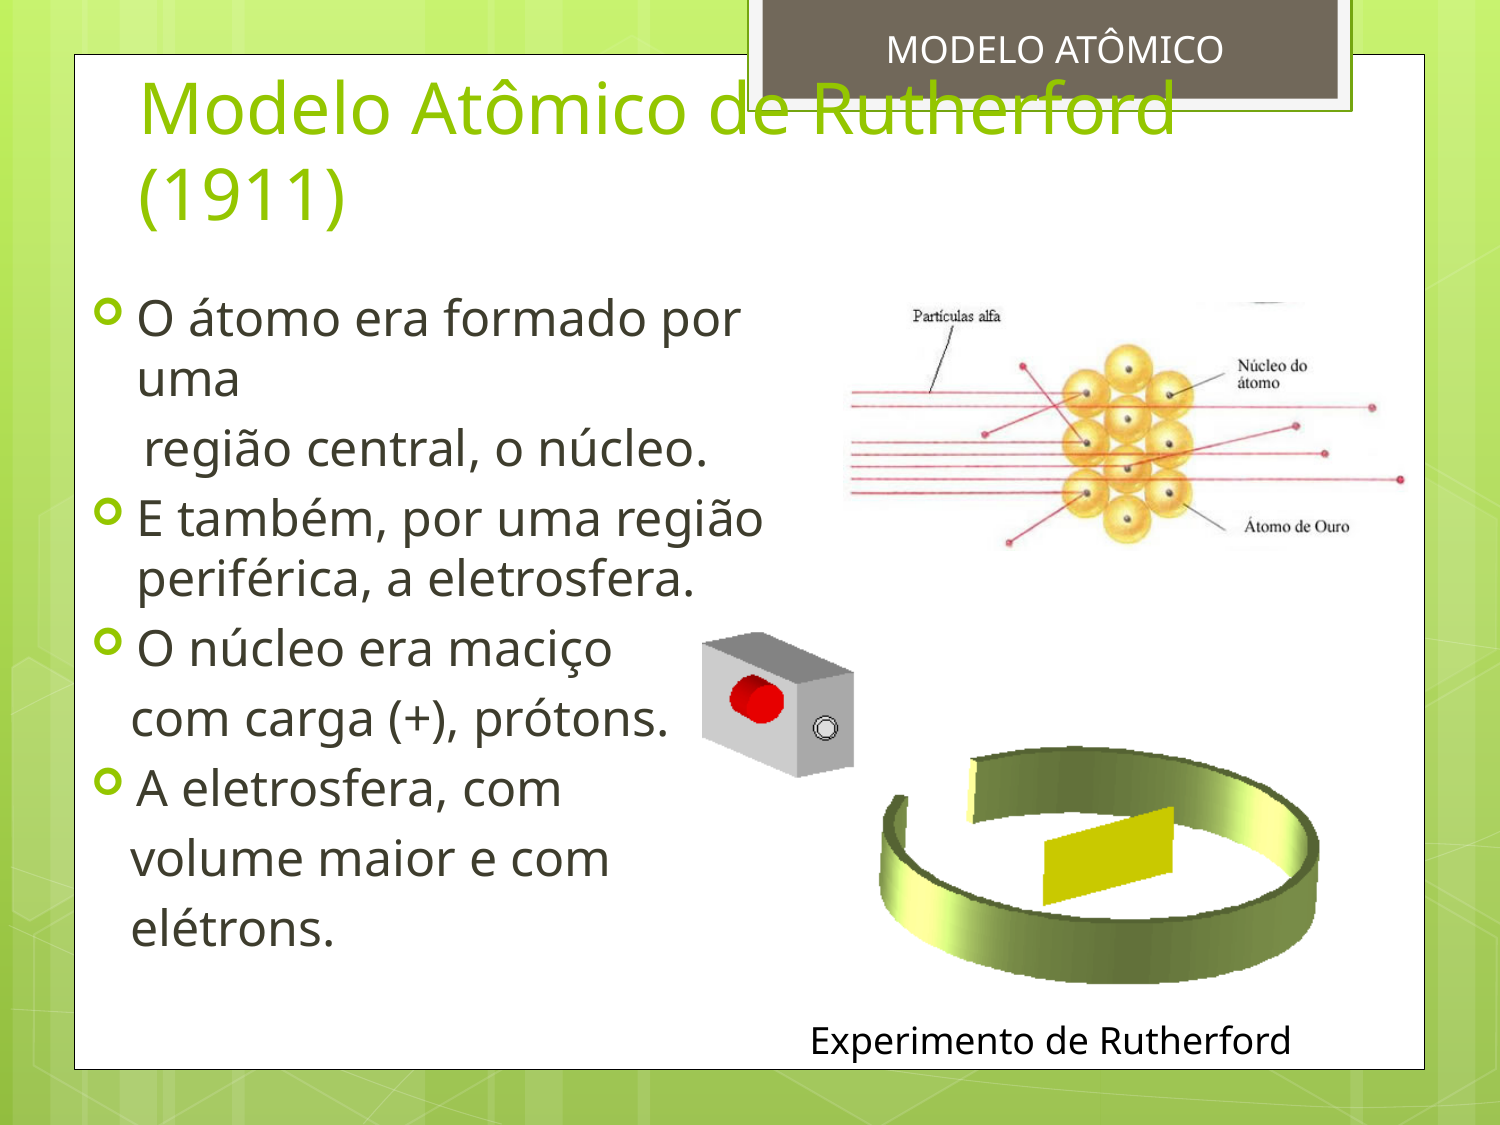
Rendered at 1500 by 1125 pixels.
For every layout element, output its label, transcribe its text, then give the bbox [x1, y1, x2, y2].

text_box MODELO ATÔMICO [870, 19, 1240, 79]
list O átomo era formado por uma região central, o núcleo. E também, por uma região periférica, a eletrosfera. O núcleo era maciço com carga (+), prótons. A eletrosfera, com volume maior e com elétrons. [64, 278, 869, 1047]
text_box Experimento de Rutherford [794, 1021, 1308, 1070]
picture [842, 302, 1409, 551]
picture [702, 631, 1424, 1012]
title Modelo Atômico de Rutherford (1911) [123, 54, 1400, 243]
